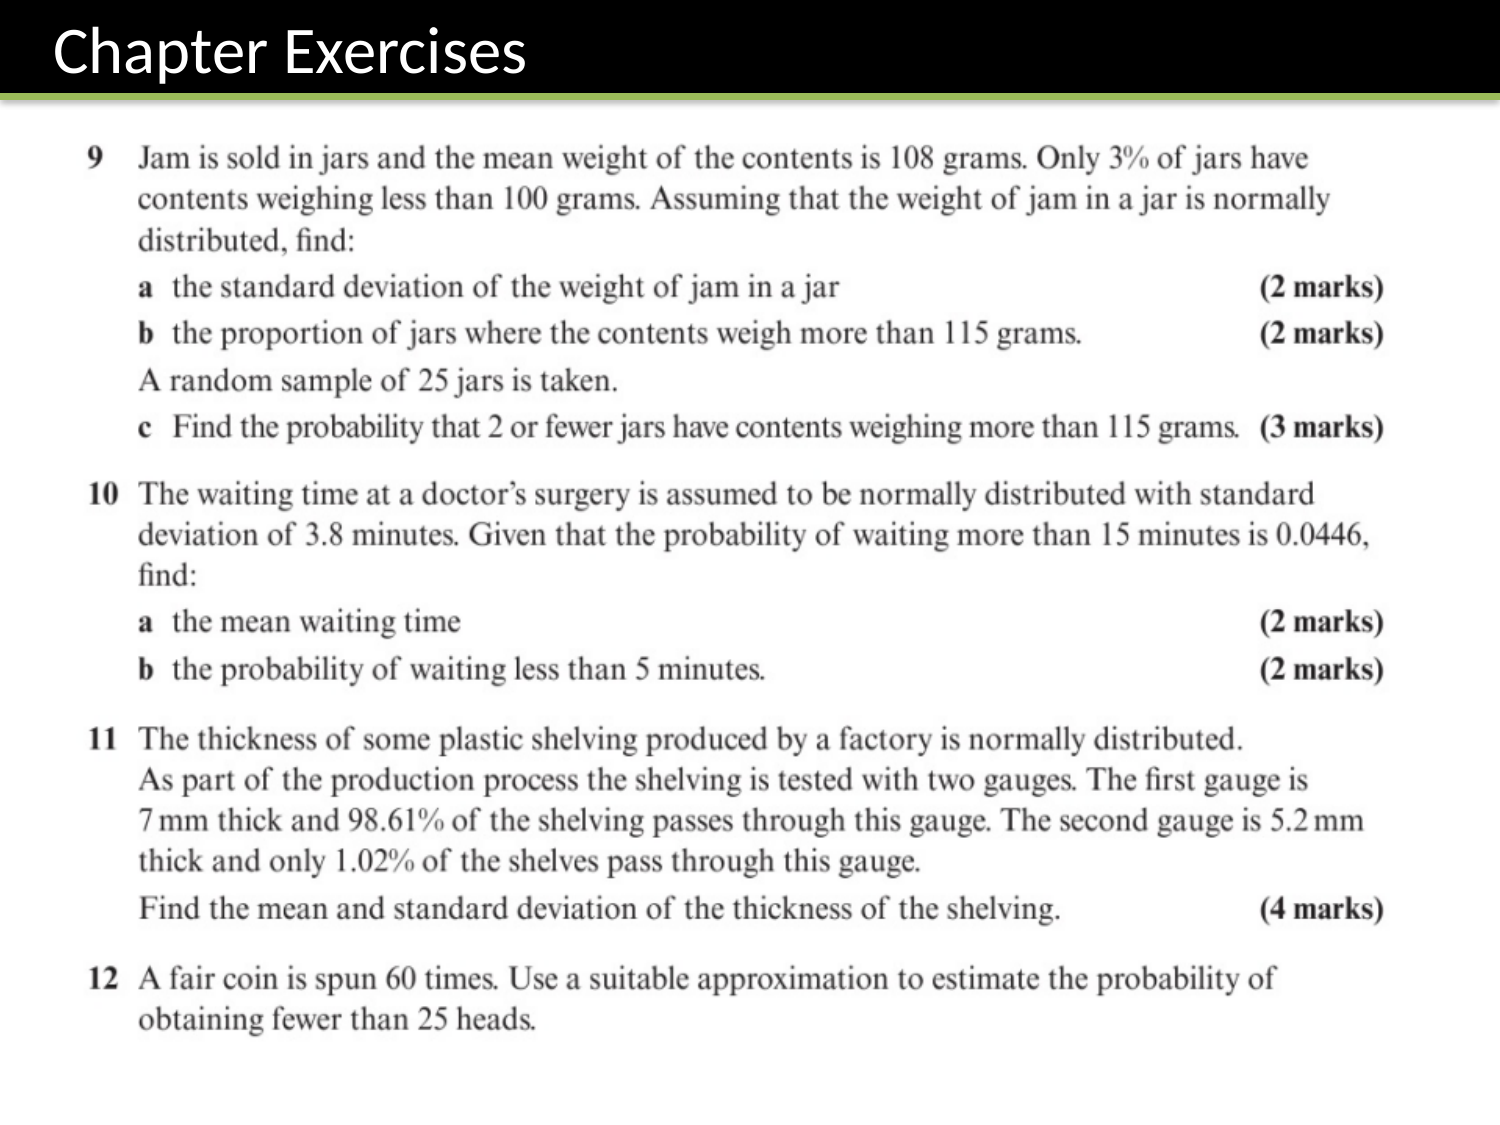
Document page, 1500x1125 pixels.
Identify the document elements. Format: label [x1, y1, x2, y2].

text_box [0, 0, 1500, 99]
picture [76, 125, 1424, 1053]
